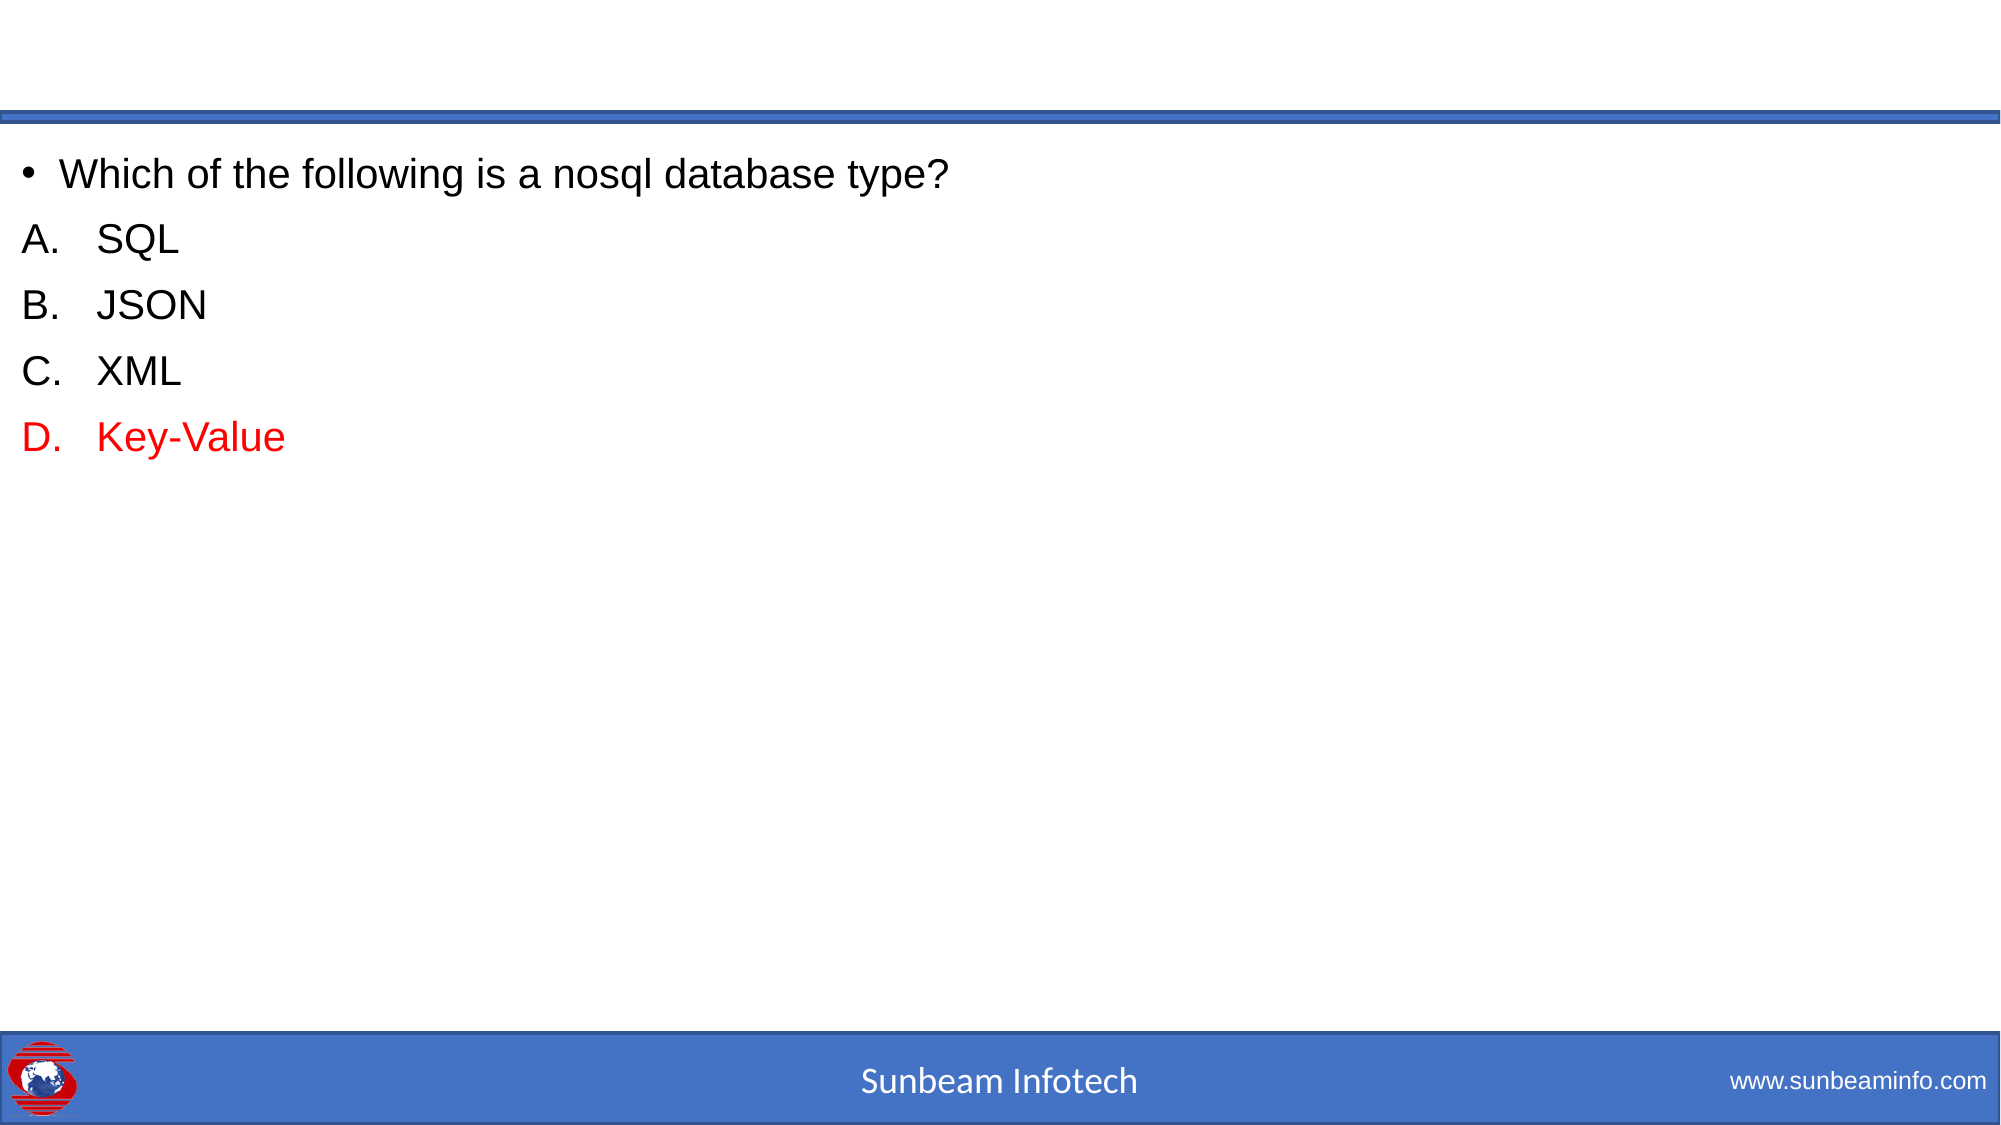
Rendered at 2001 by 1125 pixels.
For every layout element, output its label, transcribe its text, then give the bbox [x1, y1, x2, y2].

picture [1, 1036, 82, 1116]
list Which of the following is a nosql database type? SQL JSON XML Key-Value [21, 152, 1982, 1001]
